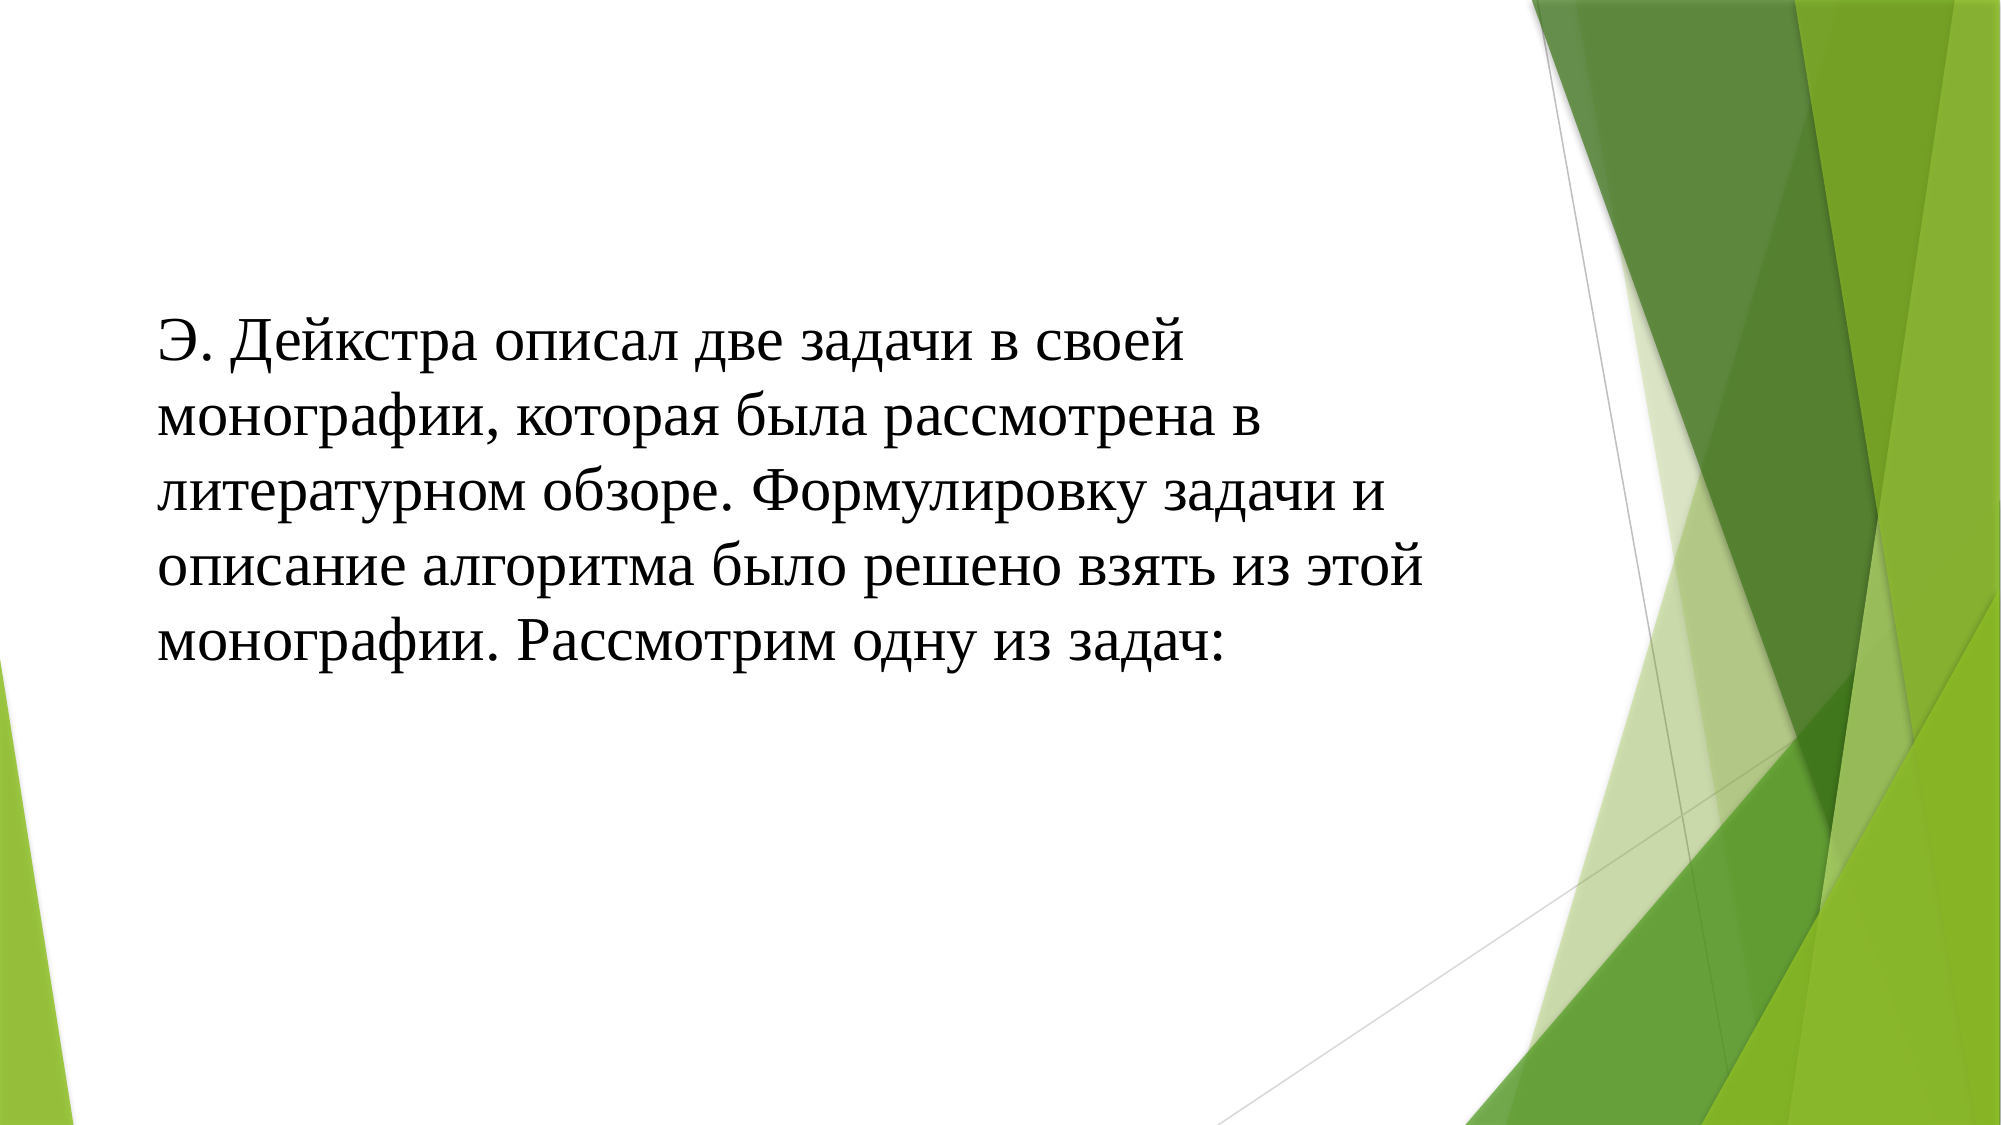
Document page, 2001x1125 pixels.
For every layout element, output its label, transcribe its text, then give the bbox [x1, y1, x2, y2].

title Э. Дейкстра описал две задачи в своей монографии, которая была рассмотрена в литературном обзоре. Формулировку задачи и описание алгоритма было решено взять из этой монографии. Рассмотрим одну из задач: [142, 290, 1554, 710]
